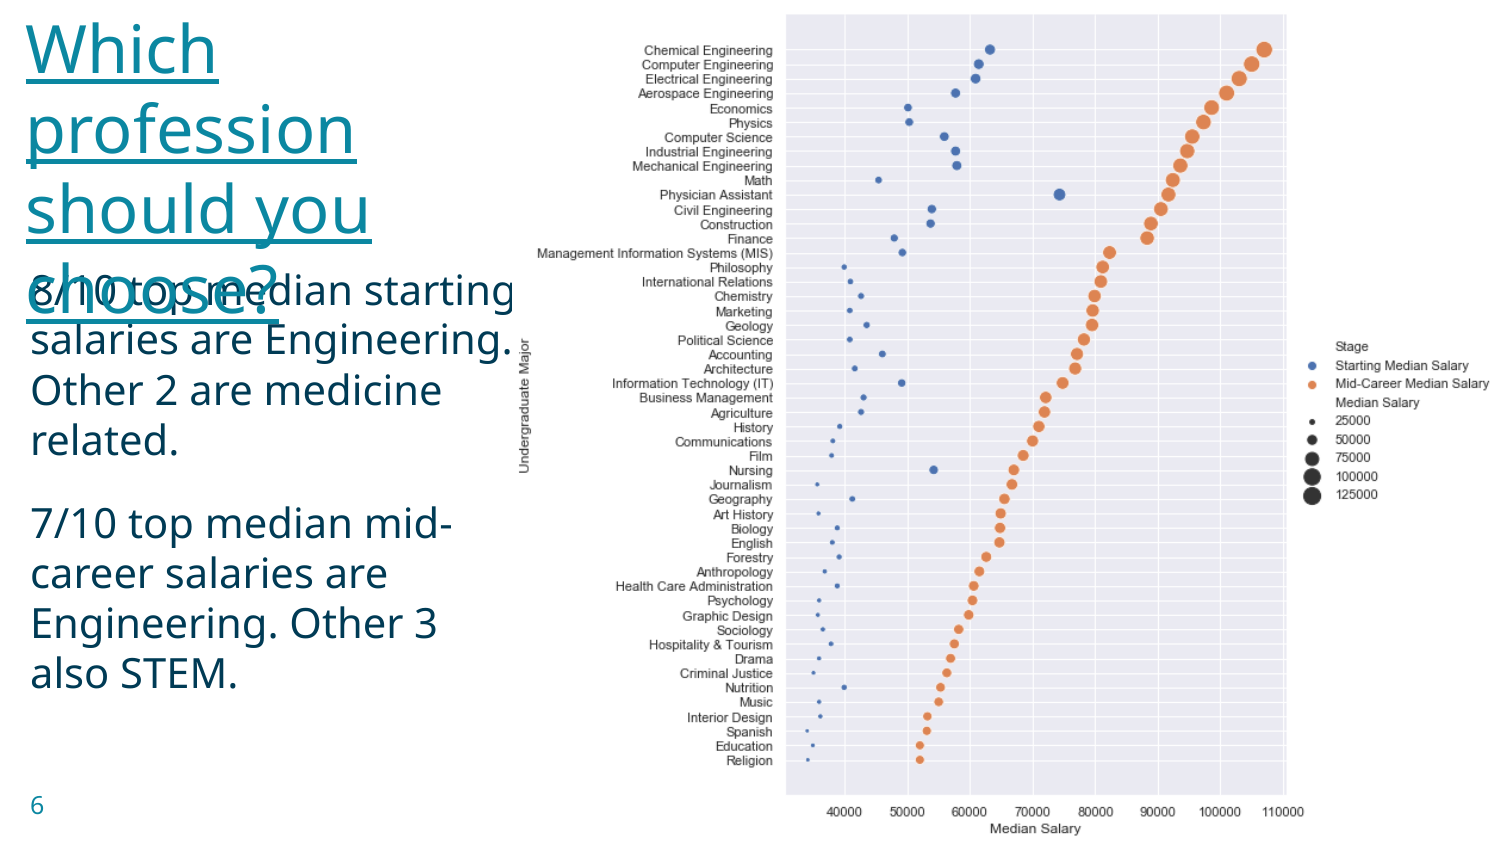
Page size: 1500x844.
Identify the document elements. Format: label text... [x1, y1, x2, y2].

slide_number 6 [15, 774, 105, 839]
text_box Which profession should you choose? [10, 0, 482, 335]
list 8/10 top median starting salaries are Engineering. Other 2 are medicine related. 7/10 top median mid-career salaries are Engineering. Other 3 also STEM. [15, 248, 506, 681]
picture [511, 0, 1500, 844]
